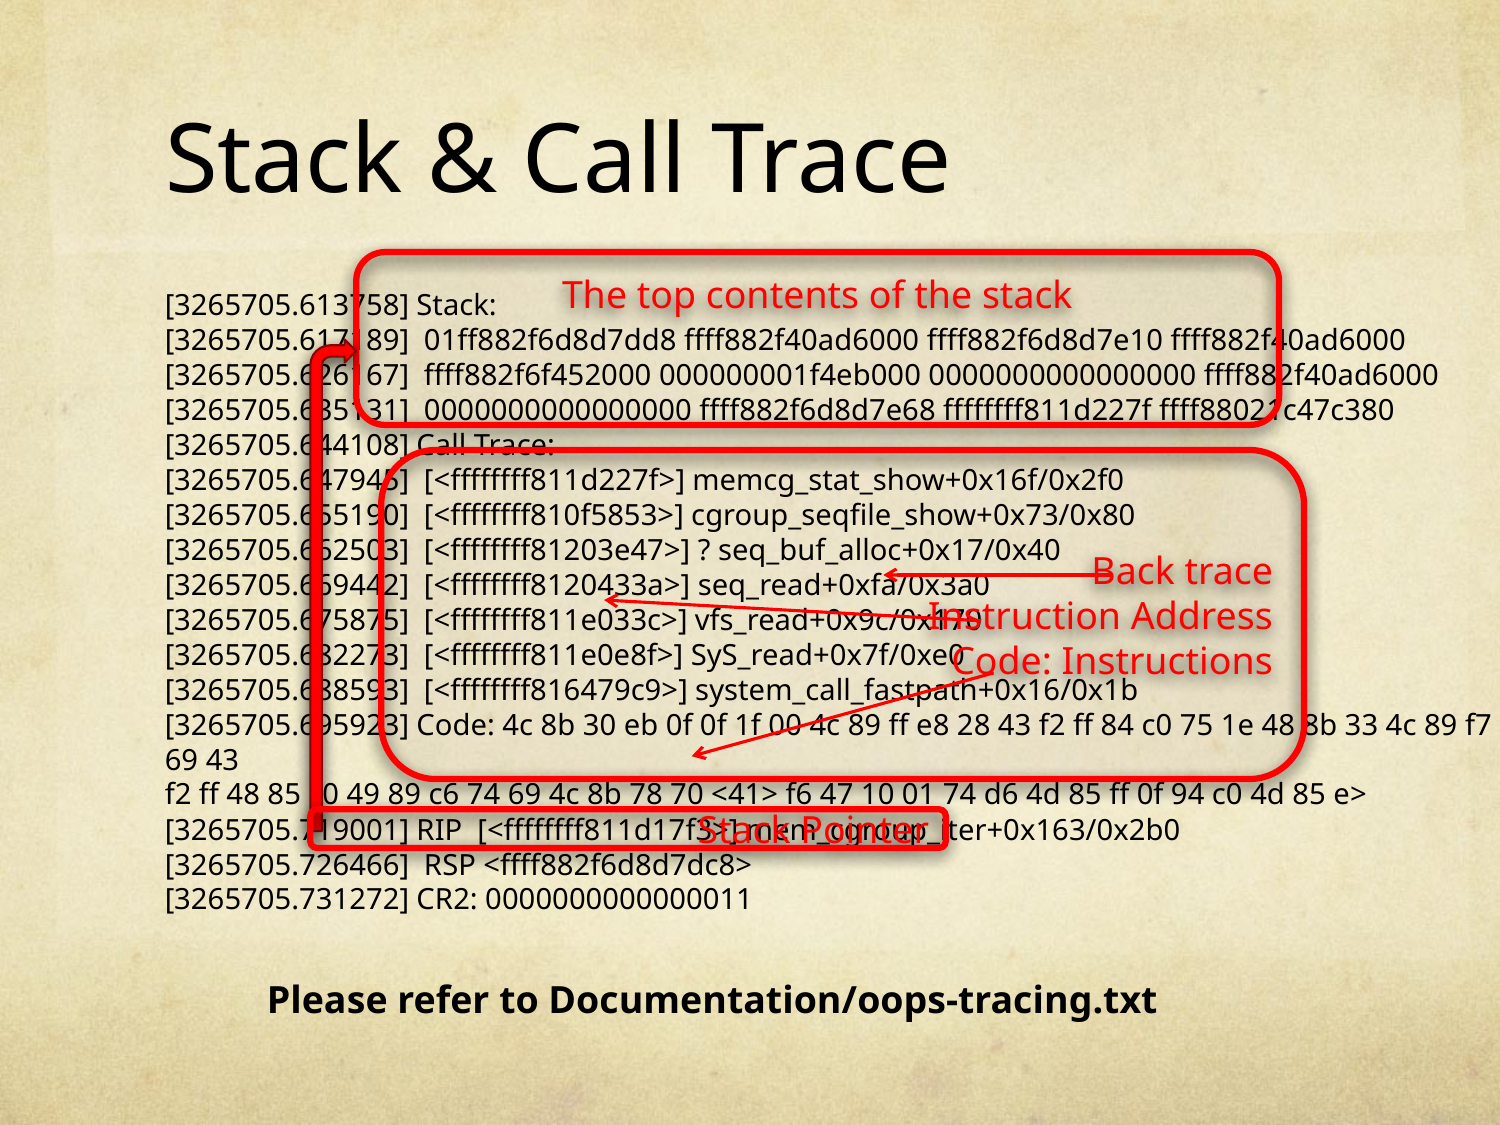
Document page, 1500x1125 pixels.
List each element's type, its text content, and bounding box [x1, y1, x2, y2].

title Stack & Call Trace [150, 82, 1350, 225]
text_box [603, 599, 982, 622]
text_box [309, 338, 357, 804]
text_box Please refer to Documentation/oops-tracing.txt [252, 968, 1209, 1029]
text_box [3265705.613758] Stack: [3265705.617189] 01ff882f6d8d7dd8 ffff882f40ad6000 ffff882f6d8d7e10 ffff882f40ad6000 [3265705.626167] ffff882f6f452000 000000001f4eb000 0000000000000000 ffff882f40ad6000 [3265705.635131] 0000000000000000 ffff882f6d8d7e68 ffffffff811d227f ffff88021c47c380 [3265705.644108] Call Trace: [3265705.647945] [<ffffffff811d227f>] memcg_stat_show+0x16f/0x2f0 [3265705.655190] [<ffffffff810f5853>] cgroup_seqfile_show+0x73/0x80 [3265705.662503] [<ffffffff81203e47>] ? seq_buf_alloc+0x17/0x40 [3265705.669442] [<ffffffff8120433a>] seq_read+0xfa/0x3a0 [3265705.675875] [<ffffffff811e033c>] vfs_read+0x9c/0x170 [3265705.682273] [<ffffffff811e0e8f>] SyS_read+0x7f/0xe0 [3265705.688593] [<ffffffff816479c9>] system_call_fastpath+0x16/0x1b [3265705.695923] Code: 4c 8b 30 eb 0f 0f 1f 00 4c 89 ff e8 28 43 f2 ff 84 c0 75 1e 48 8b 33 4c 89 f7 e8 69 43 f2 ff 48 85 c0 49 89 c6 74 69 4c 8b 78 70 <41> f6 47 10 01 74 d6 4d 85 ff 0f 94 c0 4d 85 e> [3265705.719001] RIP [<ffffffff811d17f3>] mem_cgroup_iter+0x163/0x2b0 [3265705.726466] RSP <ffff882f6d8d7dc8> [3265705.731272] CR2: 0000000000000011 [149, 279, 1500, 924]
picture [0, 0, 1500, 1125]
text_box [691, 672, 995, 757]
text_box Stack Pointer [309, 808, 947, 849]
text_box Back trace Instruction Address Code: Instructions [380, 448, 1306, 781]
text_box The top contents of the stack [355, 251, 1281, 426]
